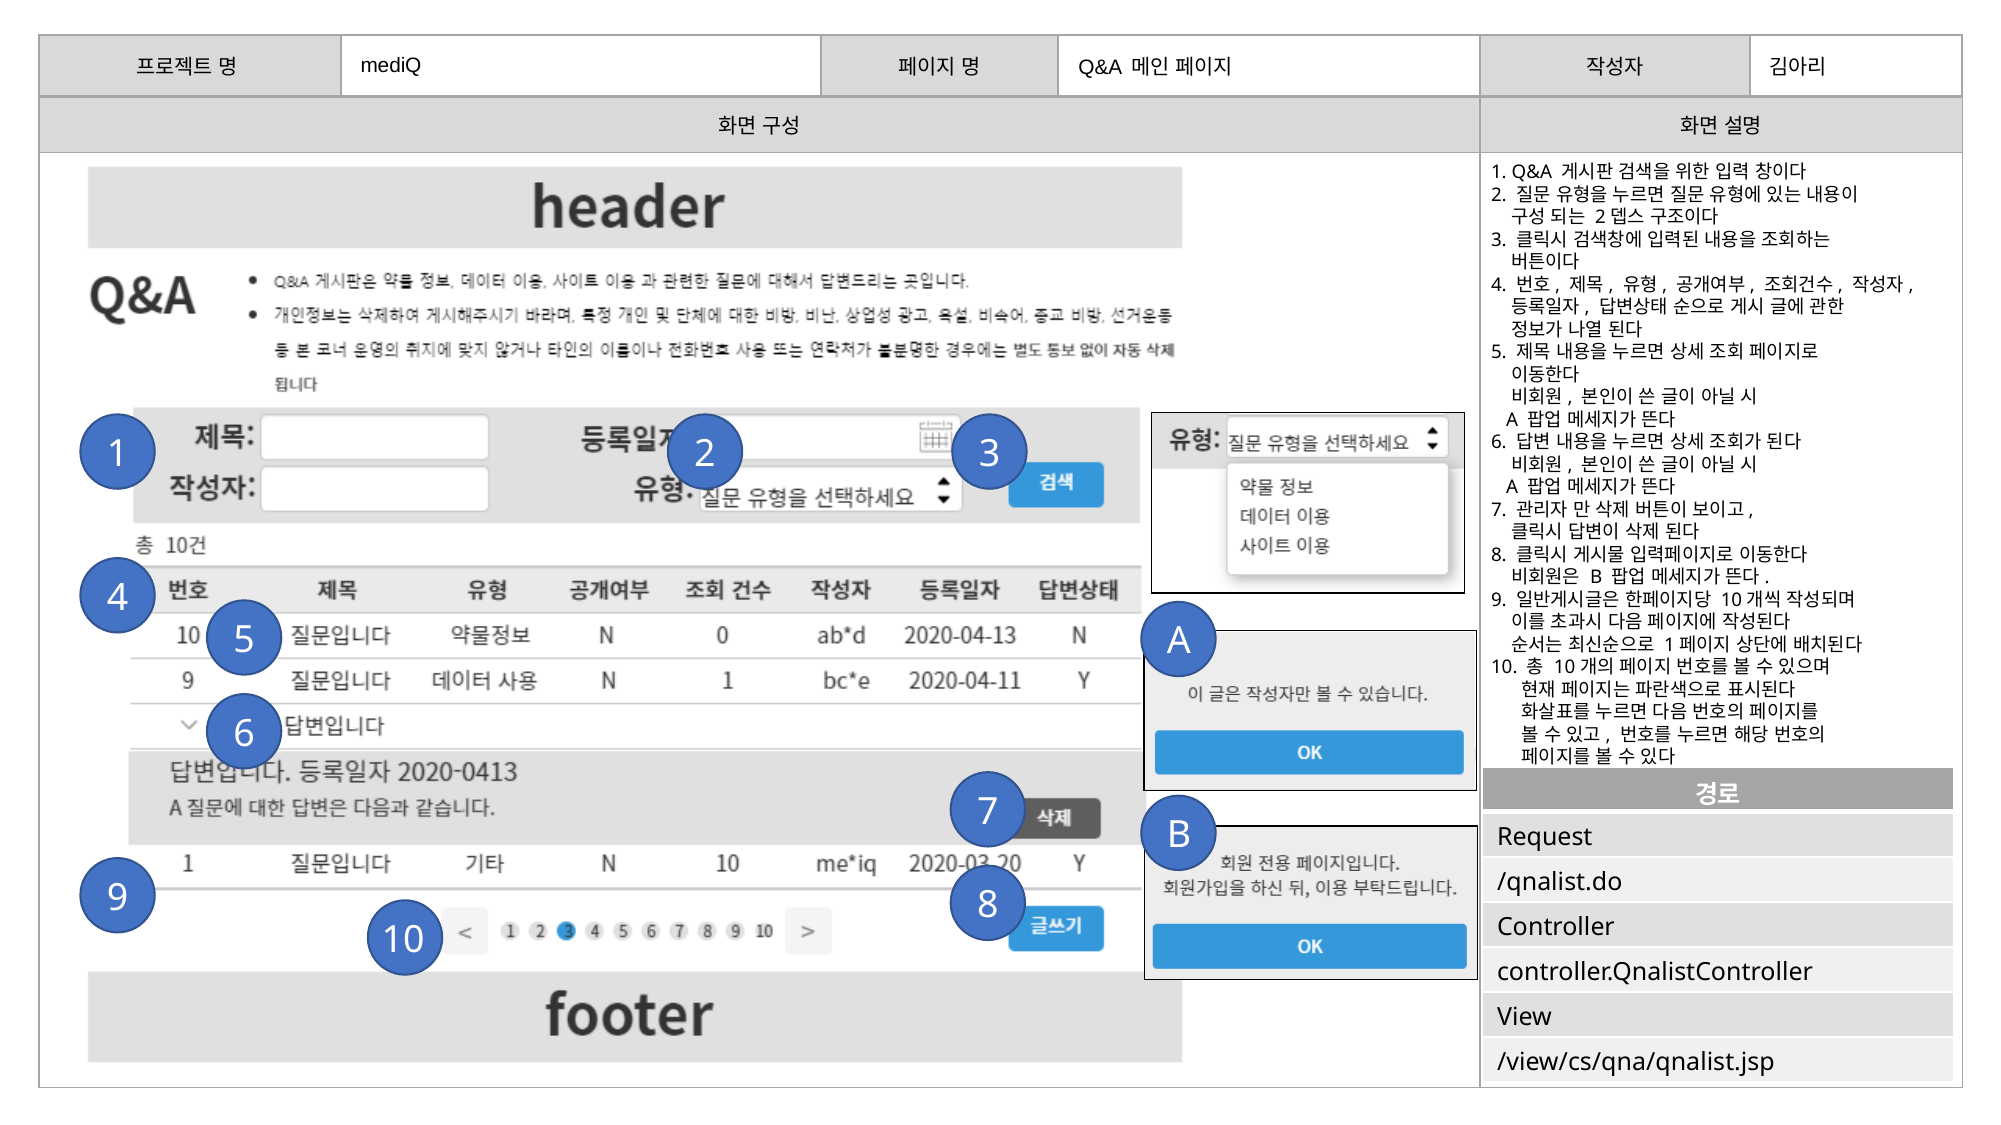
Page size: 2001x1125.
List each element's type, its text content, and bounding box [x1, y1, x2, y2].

table_header Q&A 메인 페이지 [1059, 36, 1479, 95]
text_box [367, 900, 443, 975]
table_header 화면 구성 [40, 98, 1479, 152]
text_box A [1209, 616, 1216, 631]
table_cell View [1483, 993, 1953, 1036]
table_cell controller.QnalistController [1483, 948, 1953, 991]
table_header 김아리 [1751, 36, 1961, 95]
text_box B [1209, 809, 1217, 826]
table_cell /qnalist.do [1483, 858, 1953, 901]
table_header mediQ [342, 36, 820, 95]
table_cell Request [1483, 814, 1953, 856]
table_header 작성자 [1481, 36, 1749, 95]
table_header 프로젝트 명 [40, 36, 340, 95]
table_header 경로 [1483, 768, 1953, 809]
table_header 페이지 명 [822, 36, 1057, 95]
text_box 1. Q&A 게시판 검색을 위한 입력 창이다 2. 질문 유형을 누르면 질문 유형에 있는 내용이 구성 되는 2뎁스 구조이다 3. 클릭시 검색창에 입력된 내용을 조회하는 버튼이다 4. 번호, 제목, 유형, 공개여부, 조회건수, 작성자, 등록일자, 답변상태 순으로 게시 글에 관한 정보가 나열 된다 5. 제목 내용을 누르면 상세 조회 페이지로 이동한다 비회원, 본인이 쓴 글이 아닐 시 A 팝업 메세지가 뜬다 6. 답변 내용을 누르면 상세 조회가 된다 비회원, 본인이 쓴 글이 아닐 시 A 팝업 메세지가 뜬다 7. 관리자 만 삭제 버튼이 보이고, 클릭시 답변이 삭제 된다 8. 클릭시 게시물 입력페이지로 이동한다 비회원은 B 팝업 메세지가 뜬다. 9. 일반게시글은 한페이지당 10개씩 작성되며 이를 초과시 다음 페이지에 작성된다 순서는 최신순으로 1페이지 상단에 배치된다 10. 총 10개의 페이지 번호를 볼 수 있으며 현재 페이지는 파란색으로 표시된다 화살표를 누르면 다음 번호의 페이지를 볼 수 있고, 번호를 누르면 해당 번호의 페이지를 볼 수 있다 [1476, 152, 1966, 820]
table_cell [1481, 820, 1962, 1087]
table_cell Controller [1483, 903, 1953, 946]
table_cell [40, 153, 1479, 1087]
table_header 화면 설명 [1481, 98, 1962, 152]
table_cell /view/cs/qna/qnalist.jsp [1483, 1038, 1953, 1081]
picture [56, 153, 1477, 1075]
